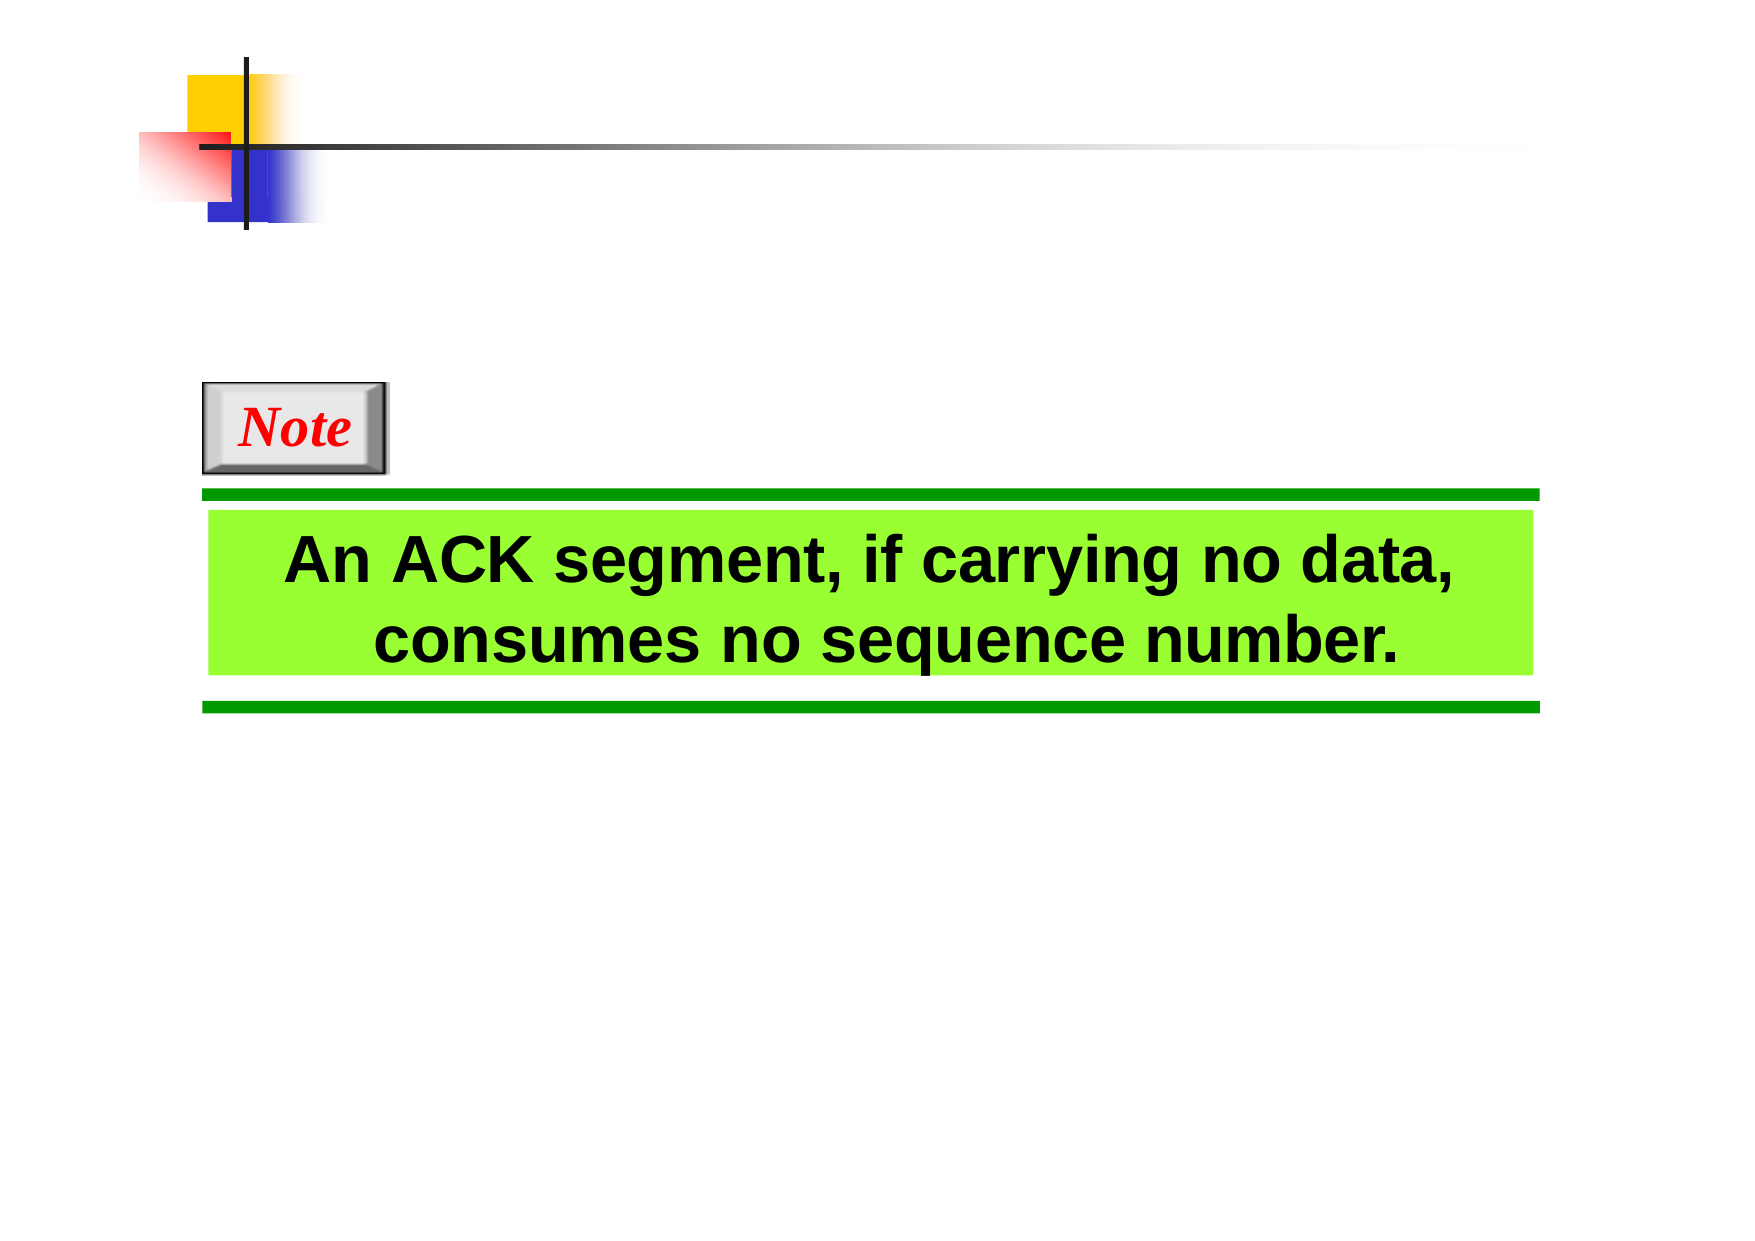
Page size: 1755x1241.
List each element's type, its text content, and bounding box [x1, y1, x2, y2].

title Note [236, 484, 355, 488]
picture [139, 132, 243, 202]
text_box [202, 700, 1540, 714]
text_box An ACK segment, if carrying no data, consumes no sequence number. [208, 509, 1534, 676]
text_box [202, 488, 1540, 501]
picture [249, 74, 1550, 223]
title Note [236, 501, 355, 509]
picture [201, 381, 390, 476]
